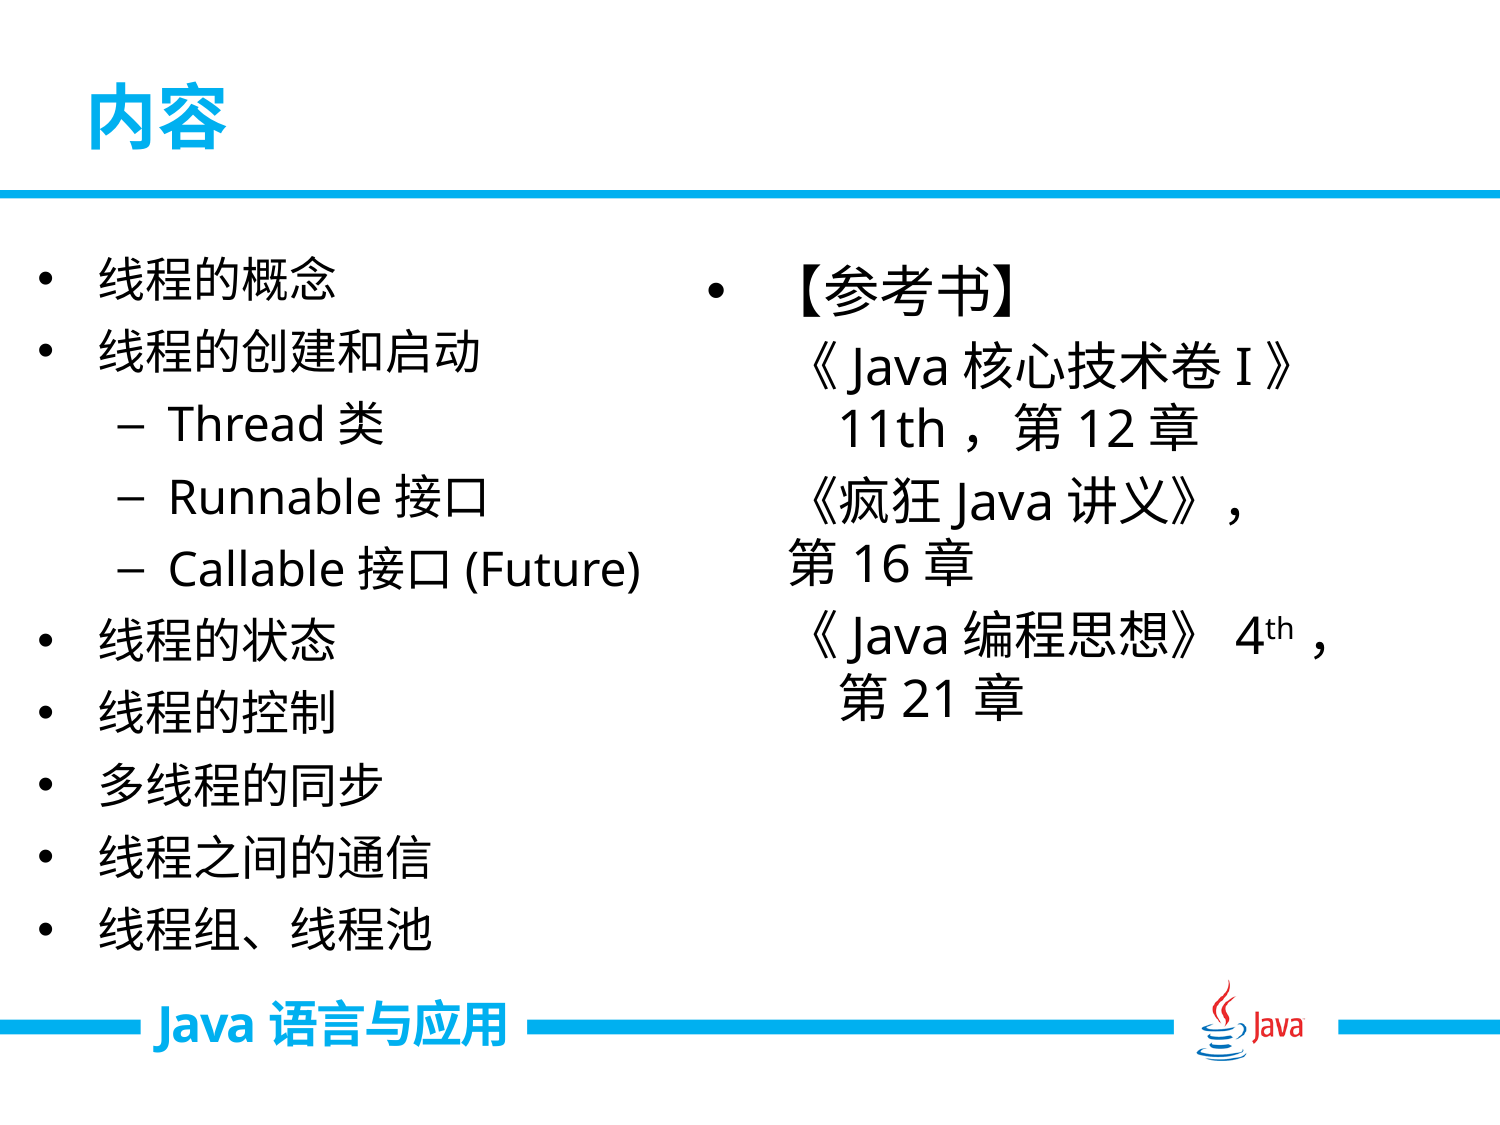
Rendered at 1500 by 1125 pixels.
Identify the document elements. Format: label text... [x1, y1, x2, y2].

title 内容 [68, 70, 1419, 160]
list 【参考书】 《Java核心技术卷I》 11th，第12章 《疯狂Java讲义》， 第16章 《Java编程思想》4th， 第21章 [689, 247, 1500, 1010]
list 线程的概念 线程的创建和启动 Thread类 Runnable接口 Callable接口(Future) 线程的状态 线程的控制 多线程的同步 线程之间的通信 线程组、线程池 [20, 234, 775, 997]
picture [1173, 1010, 1326, 1064]
